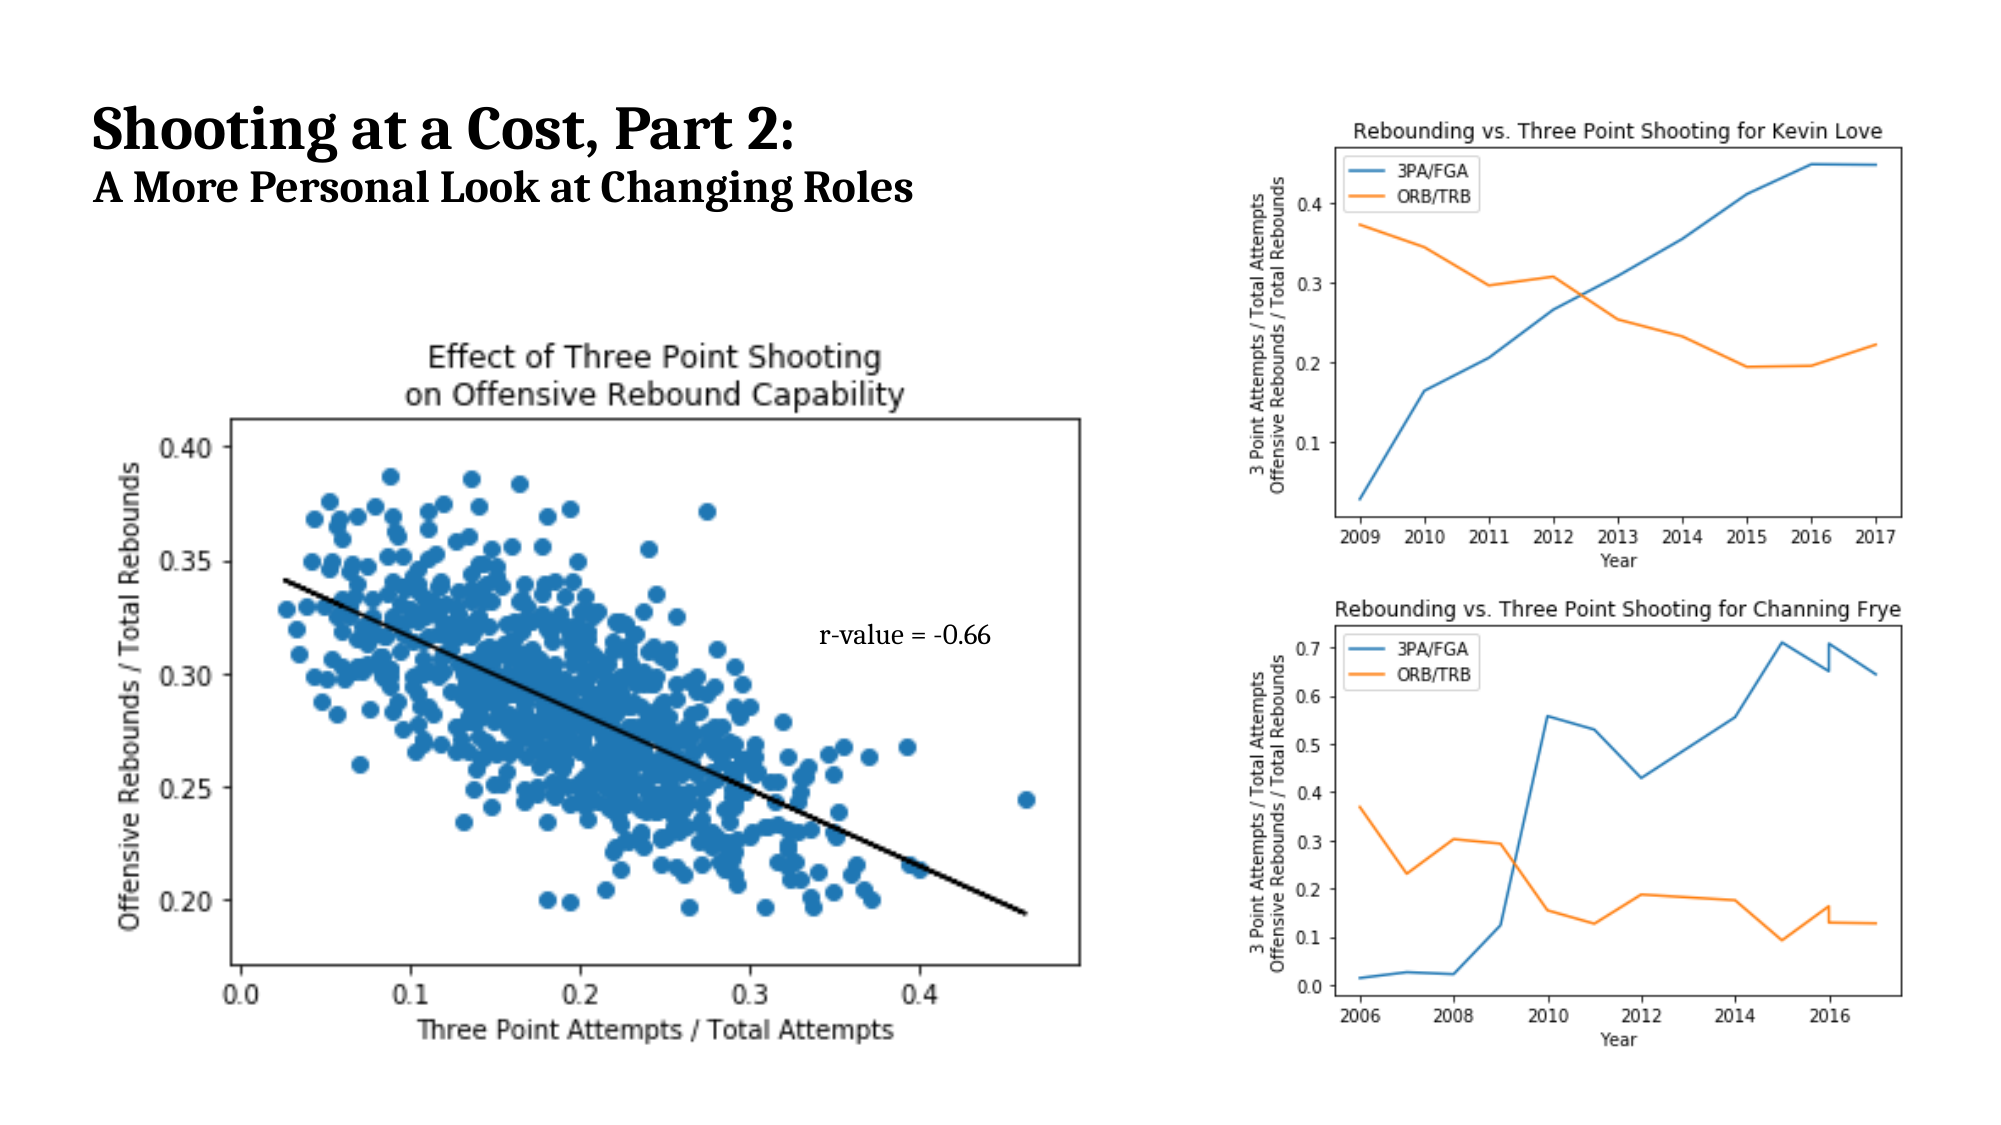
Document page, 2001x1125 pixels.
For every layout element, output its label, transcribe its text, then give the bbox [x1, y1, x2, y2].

picture [103, 326, 1098, 1060]
title Shooting at a Cost, Part 2: A More Personal Look at Changing Roles [78, 53, 1008, 221]
picture [1240, 109, 1913, 582]
picture [1240, 588, 1913, 1060]
